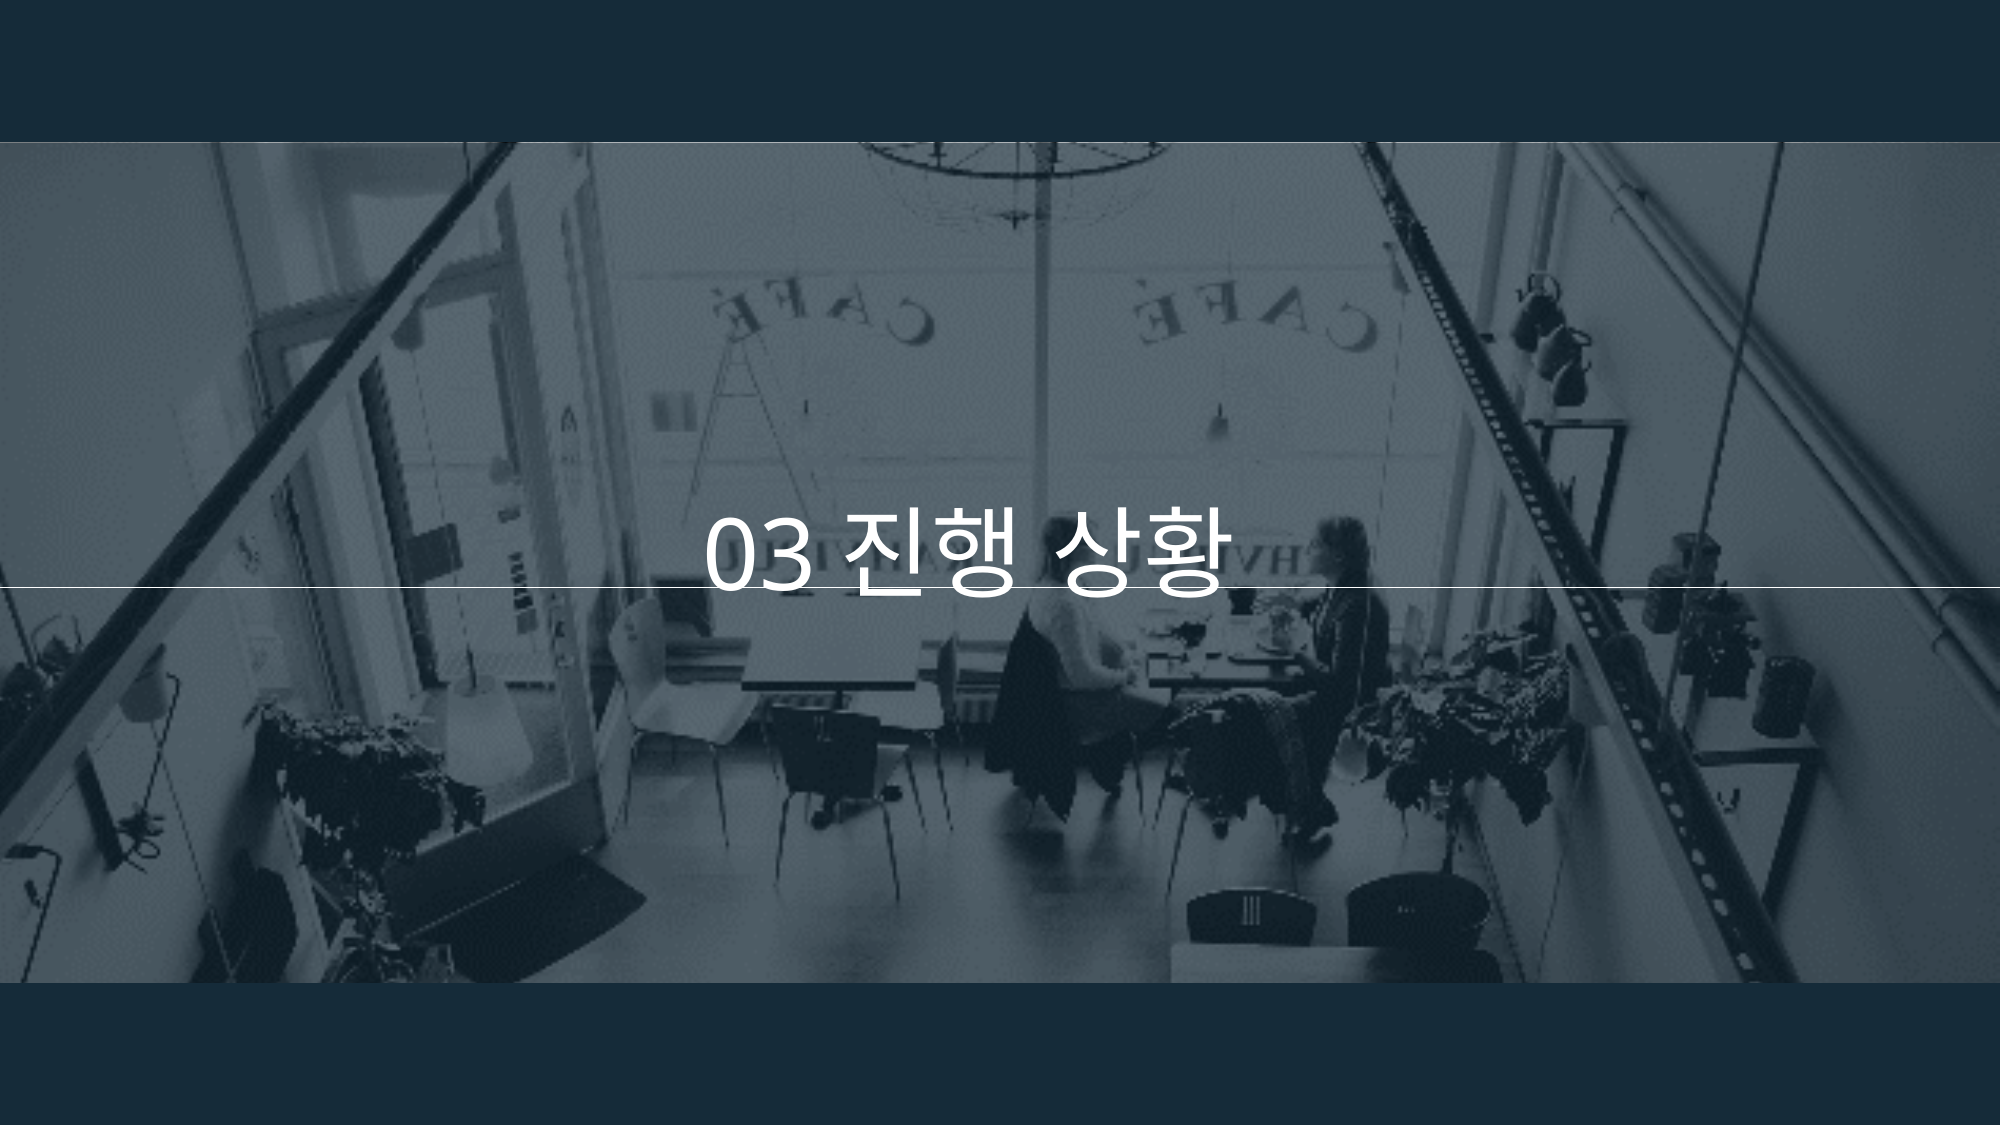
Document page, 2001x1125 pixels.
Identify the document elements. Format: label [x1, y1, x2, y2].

picture [0, 142, 2000, 587]
picture [0, 588, 2000, 983]
